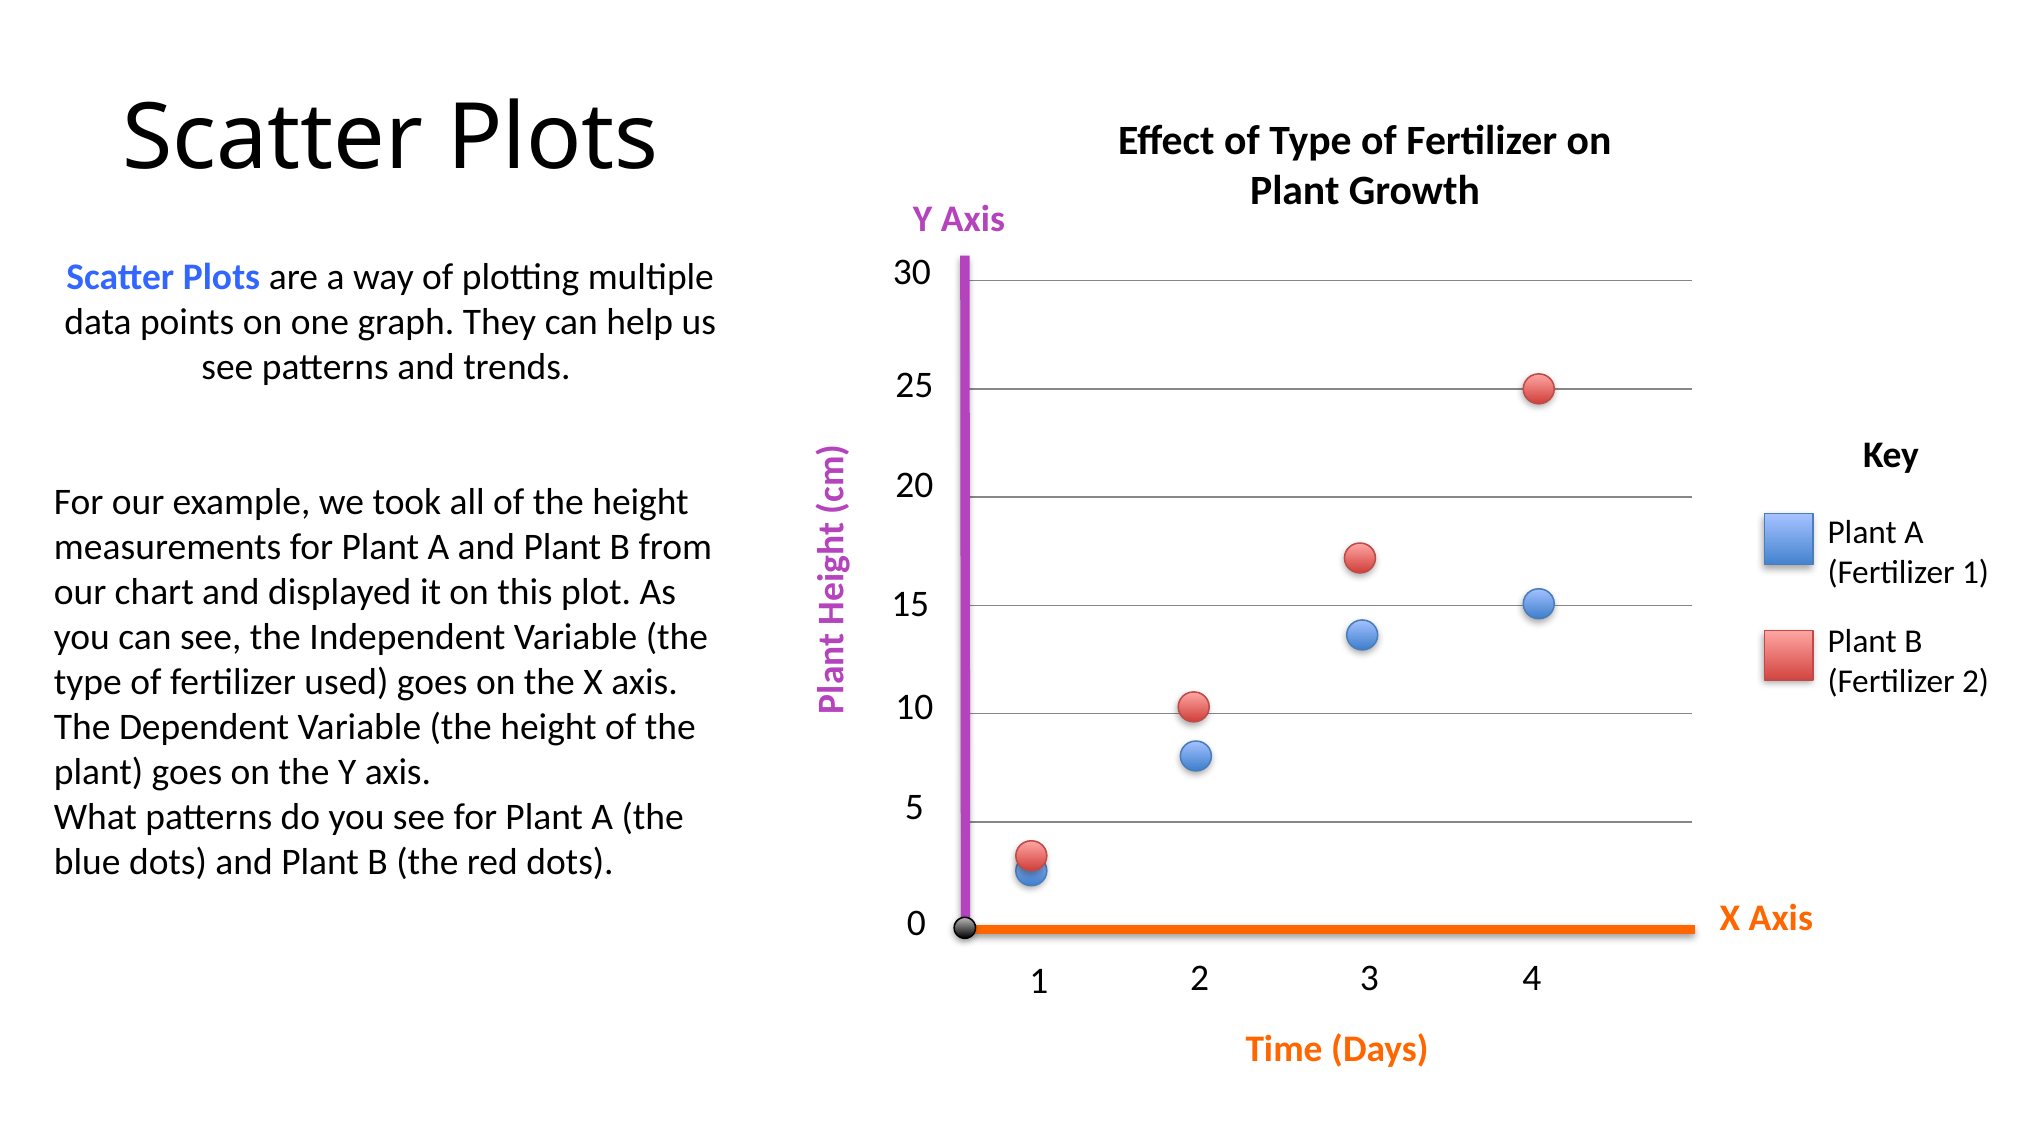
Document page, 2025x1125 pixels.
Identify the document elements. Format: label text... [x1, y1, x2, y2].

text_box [798, 105, 2025, 1076]
text_box Scatter Plots [65, 69, 716, 194]
text_box Scatter Plots are a way of plotting multiple data points on one graph. They can help us see patterns and trends. For our example, we took all of the height measurements for Plant A and Plant B from our chart and displayed it on this plot. As you can see, the Independent Variable (the type of fertilizer used) goes on the X axis. The Dependent Variable (the height of the plant) goes on the Y axis. What patterns do you see for Plant A (the blue dots) and Plant B (the red dots). [39, 244, 742, 890]
